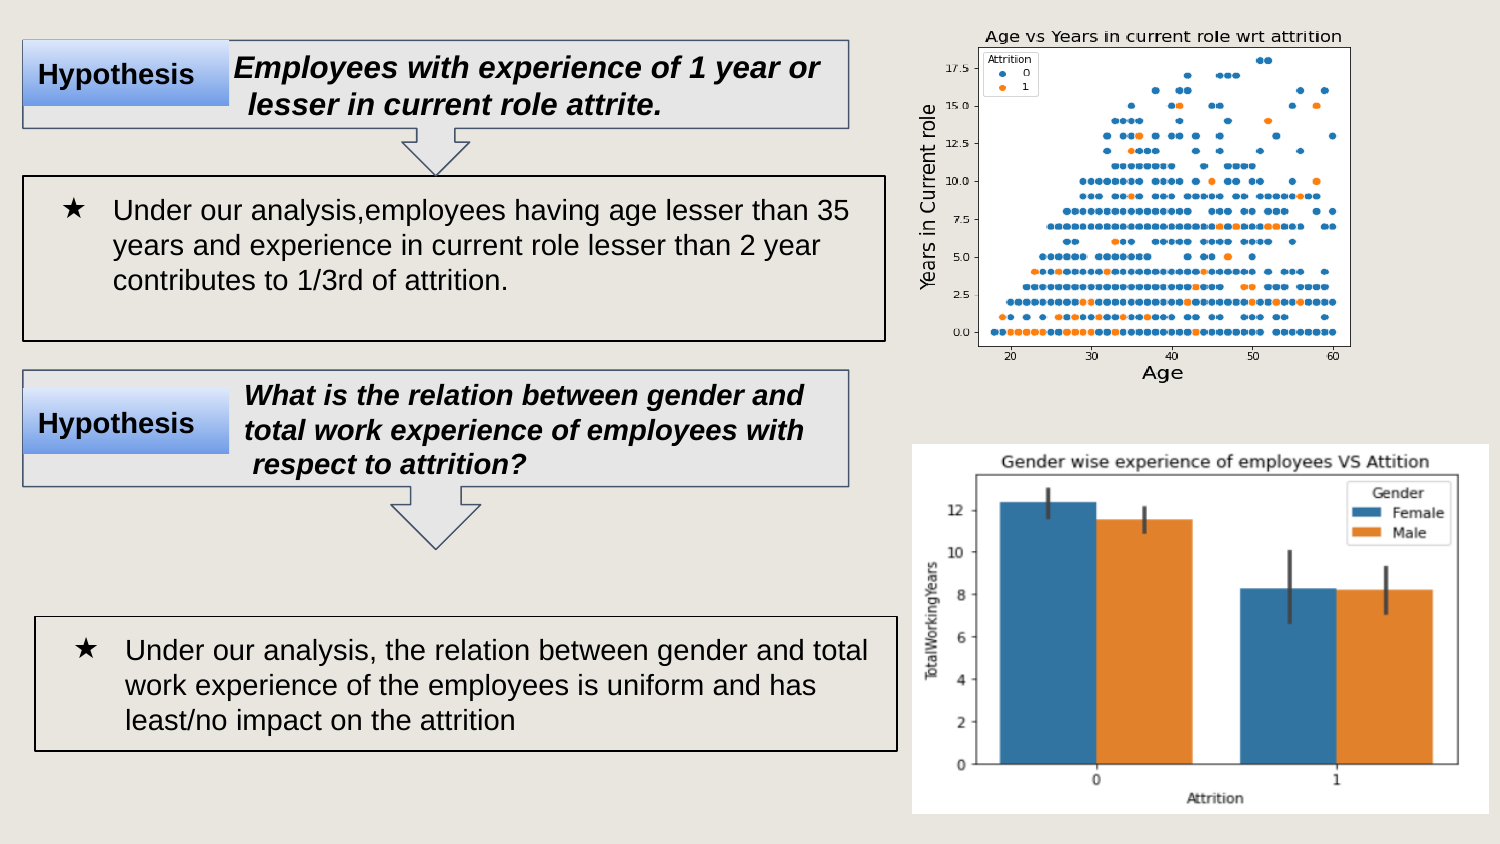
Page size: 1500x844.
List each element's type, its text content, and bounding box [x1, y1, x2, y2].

picture [918, 0, 1398, 395]
text_box Under our analysis,employees having age lesser than 35 years and experience in current role lesser than 2 year contributes to 1/3rd of attrition. [22, 175, 885, 341]
text_box Hypothesis [22, 40, 230, 106]
text_box Young Employees with experience of 1 year or lesser in current role attrite. [22, 40, 849, 176]
text_box What is the relation between gender and total work experience of employees with respect to attrition? [22, 370, 849, 550]
text_box Hypothesis [22, 388, 230, 454]
picture [912, 444, 1489, 815]
text_box Under our analysis, the relation between gender and total work experience of the employees is uniform and has least/no impact on the attrition [35, 616, 898, 752]
